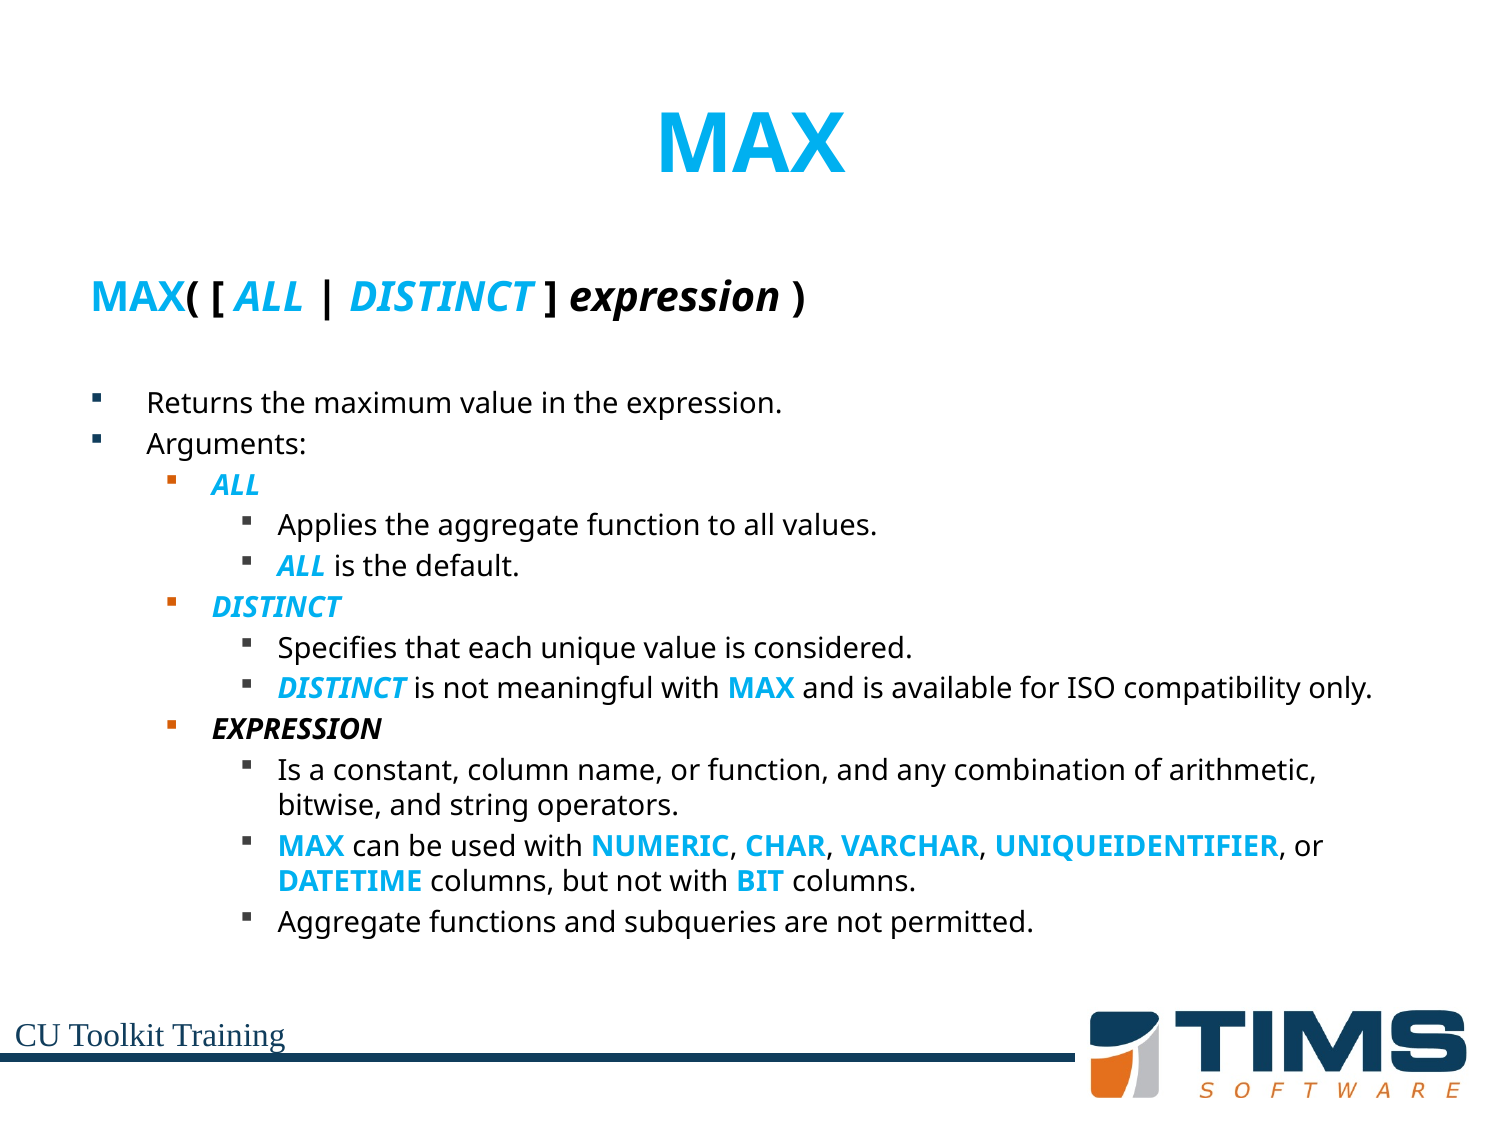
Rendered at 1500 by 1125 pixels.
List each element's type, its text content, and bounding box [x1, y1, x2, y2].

title MAX [75, 45, 1425, 233]
list MAX( [ ALL | DISTINCT ] expression ) Returns the maximum value in the expression. Arguments: ALL Applies the aggregate function to all values. ALL is the default. DISTINCT Specifies that each unique value is considered. DISTINCT is not meaningful with MAX and is available for ISO compatibility only. EXPRESSION Is a constant, column name, or function, and any combination of arithmetic, bitwise, and string operators. MAX can be used with NUMERIC, CHAR, VARCHAR, UNIQUEIDENTIFIER, or DATETIME columns, but not with BIT columns. Aggregate functions and subqueries are not permitted. [75, 262, 1425, 1005]
text_box CU Toolkit Training [0, 1005, 475, 1066]
picture [1087, 1007, 1469, 1098]
